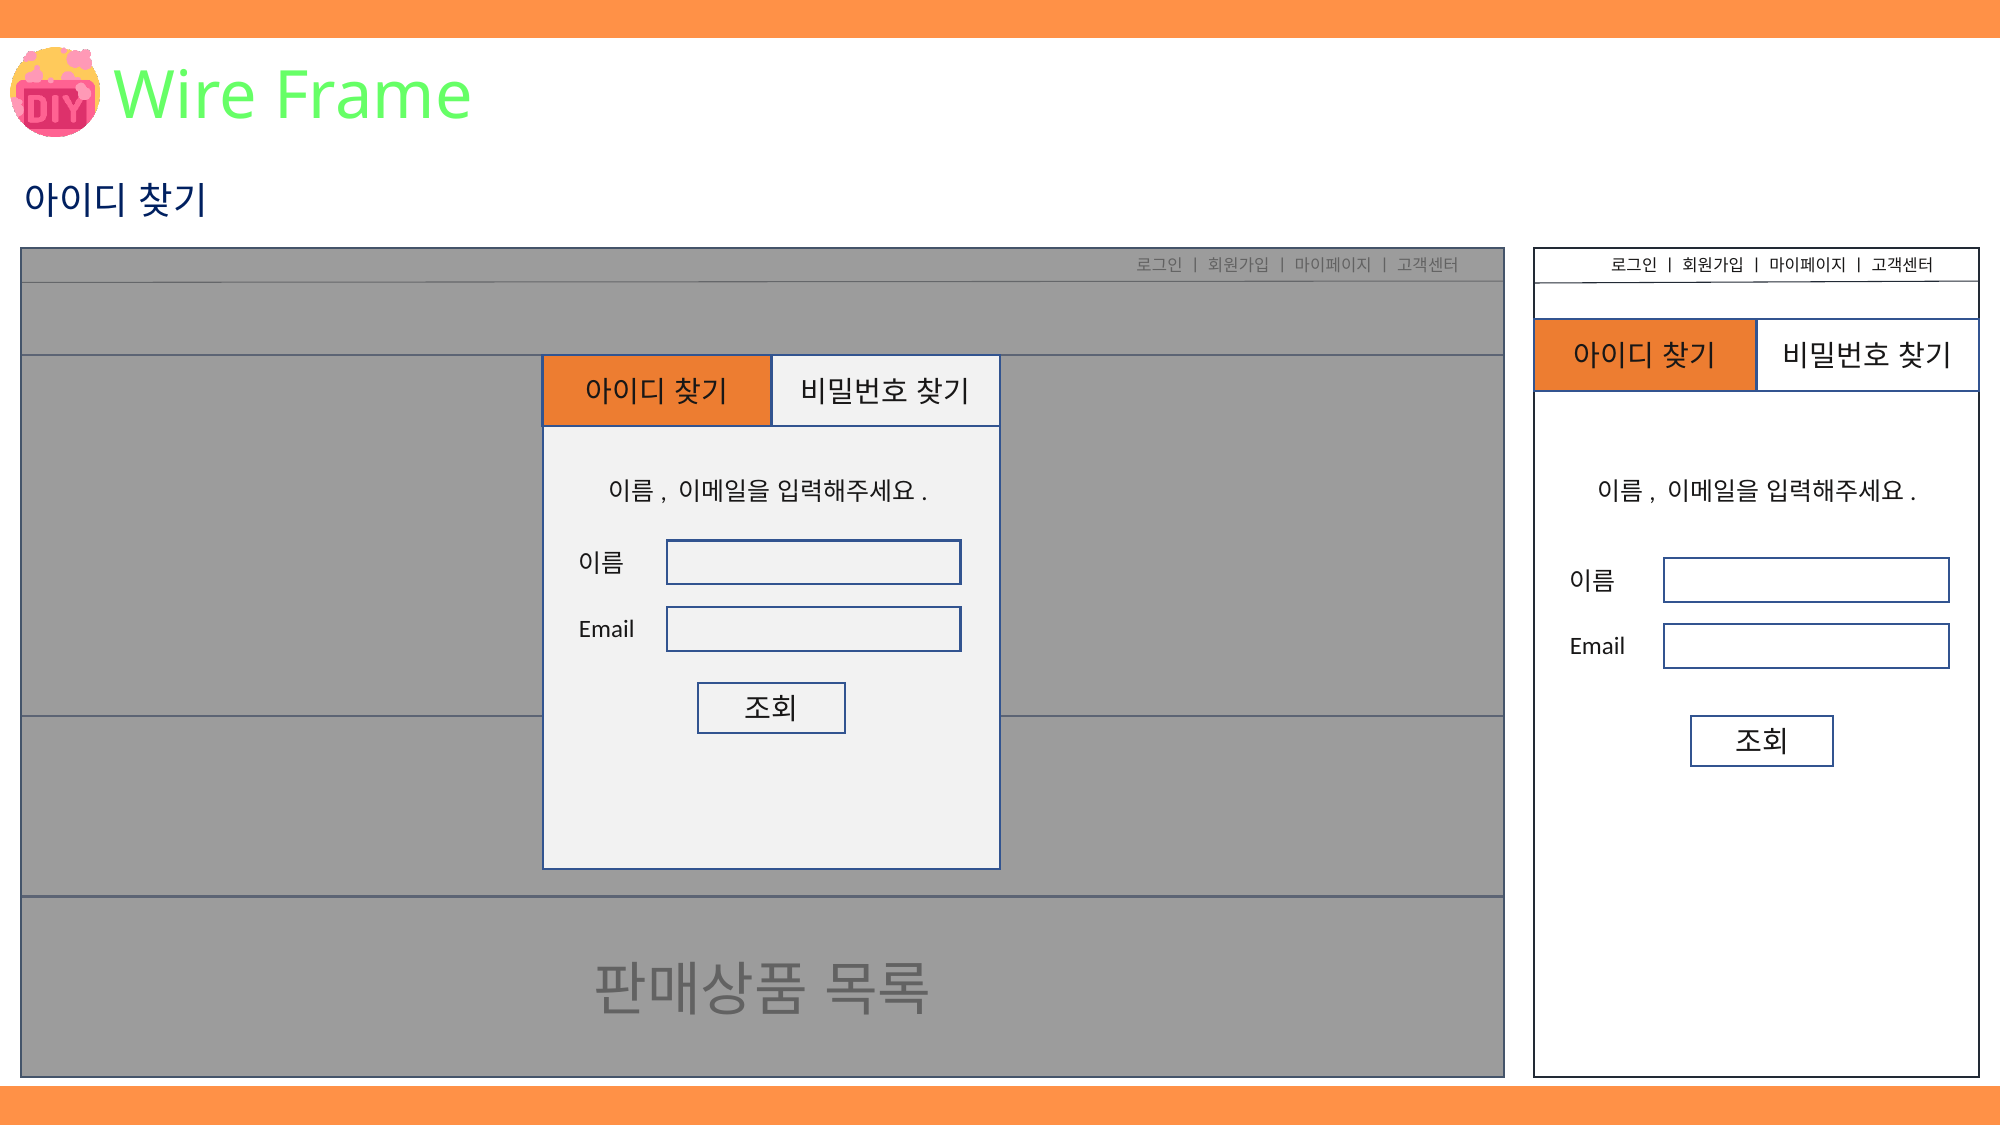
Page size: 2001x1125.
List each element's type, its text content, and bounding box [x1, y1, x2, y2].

text_box [666, 539, 962, 585]
text_box Email [1554, 622, 1646, 667]
text_box 아이디 찾기 [1533, 318, 1755, 392]
text_box 이름 [1554, 557, 1646, 603]
text_box 아이디 찾기 [541, 354, 770, 427]
picture [9, 47, 100, 137]
text_box [542, 427, 1001, 870]
text_box 로그인 ㅣ 회원가입 ㅣ 마이페이지 ㅣ 고객센터 [1596, 247, 1979, 281]
text_box [1533, 392, 1980, 1078]
text_box 비밀번호 찾기 [1755, 318, 1980, 392]
text_box [666, 606, 962, 652]
text_box 조회 [1690, 715, 1834, 767]
text_box 이름 [564, 540, 657, 586]
text_box 이름, 이메일을 입력해주세요. [1582, 467, 1938, 513]
text_box [1663, 557, 1950, 603]
text_box [0, 38, 2000, 1086]
text_box [1663, 623, 1950, 669]
text_box 조회 [697, 682, 846, 734]
text_box [20, 247, 1505, 1078]
text_box [1533, 247, 1980, 318]
text_box 비밀번호 찾기 [770, 354, 1001, 427]
text_box 이름, 이메일을 입력해주세요. [593, 467, 949, 513]
text_box Email [564, 604, 657, 650]
text_box Wire Frame [99, 43, 515, 139]
text_box 아이디 찾기 [9, 169, 1466, 230]
